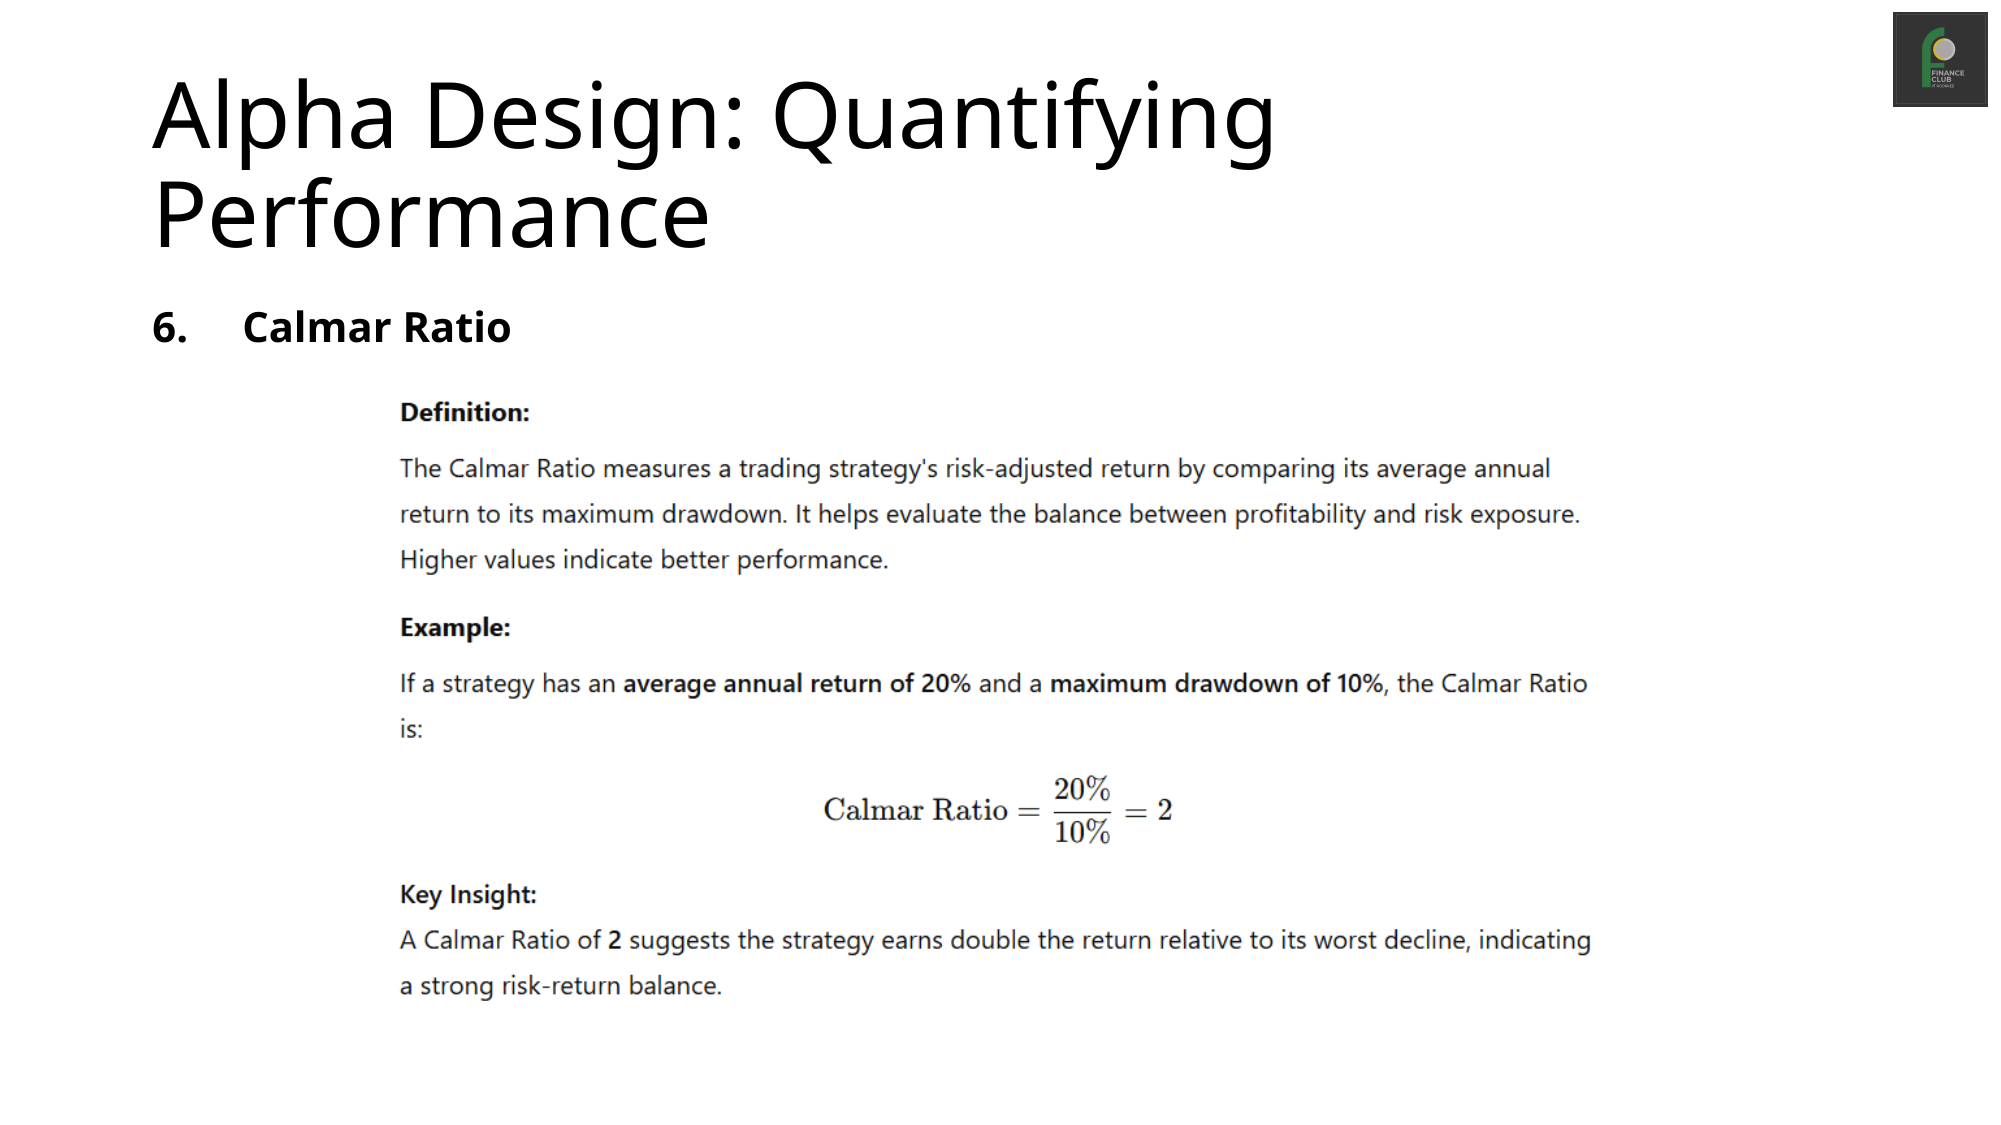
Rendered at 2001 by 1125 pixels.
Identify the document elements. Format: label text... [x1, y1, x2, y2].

picture [1893, 12, 1988, 107]
picture [366, 377, 1634, 1014]
list 6. Calmar Ratio [137, 299, 1863, 1014]
title Alpha Design: Quantifying Performance [137, 59, 1863, 278]
